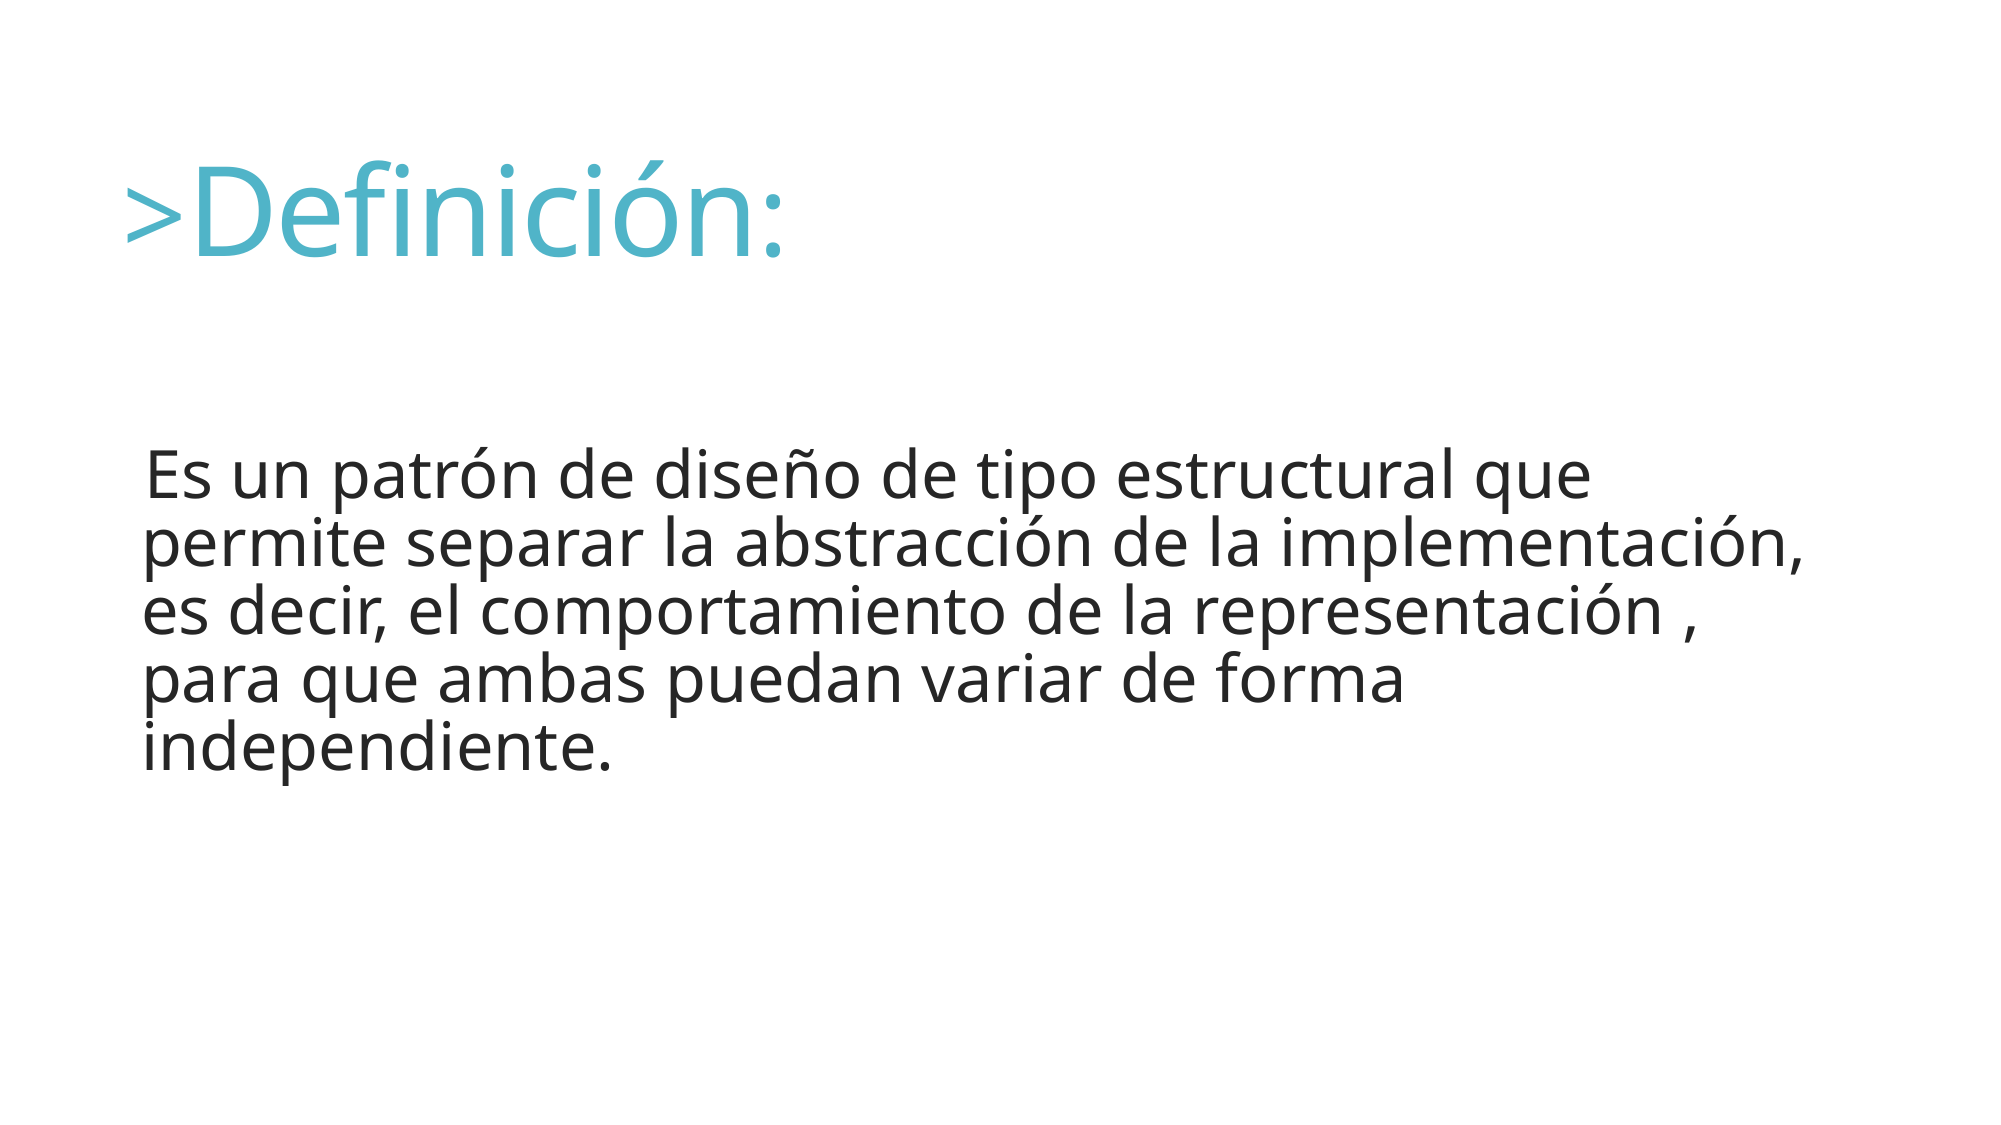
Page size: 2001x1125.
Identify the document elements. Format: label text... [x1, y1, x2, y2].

title >Definición: [107, 81, 1875, 354]
list Es un patrón de diseño de tipo estructural que permite separar la abstracción de la implementación, es decir, el comportamiento de la representación , para que ambas puedan variar de forma independiente. [111, 329, 1876, 948]
